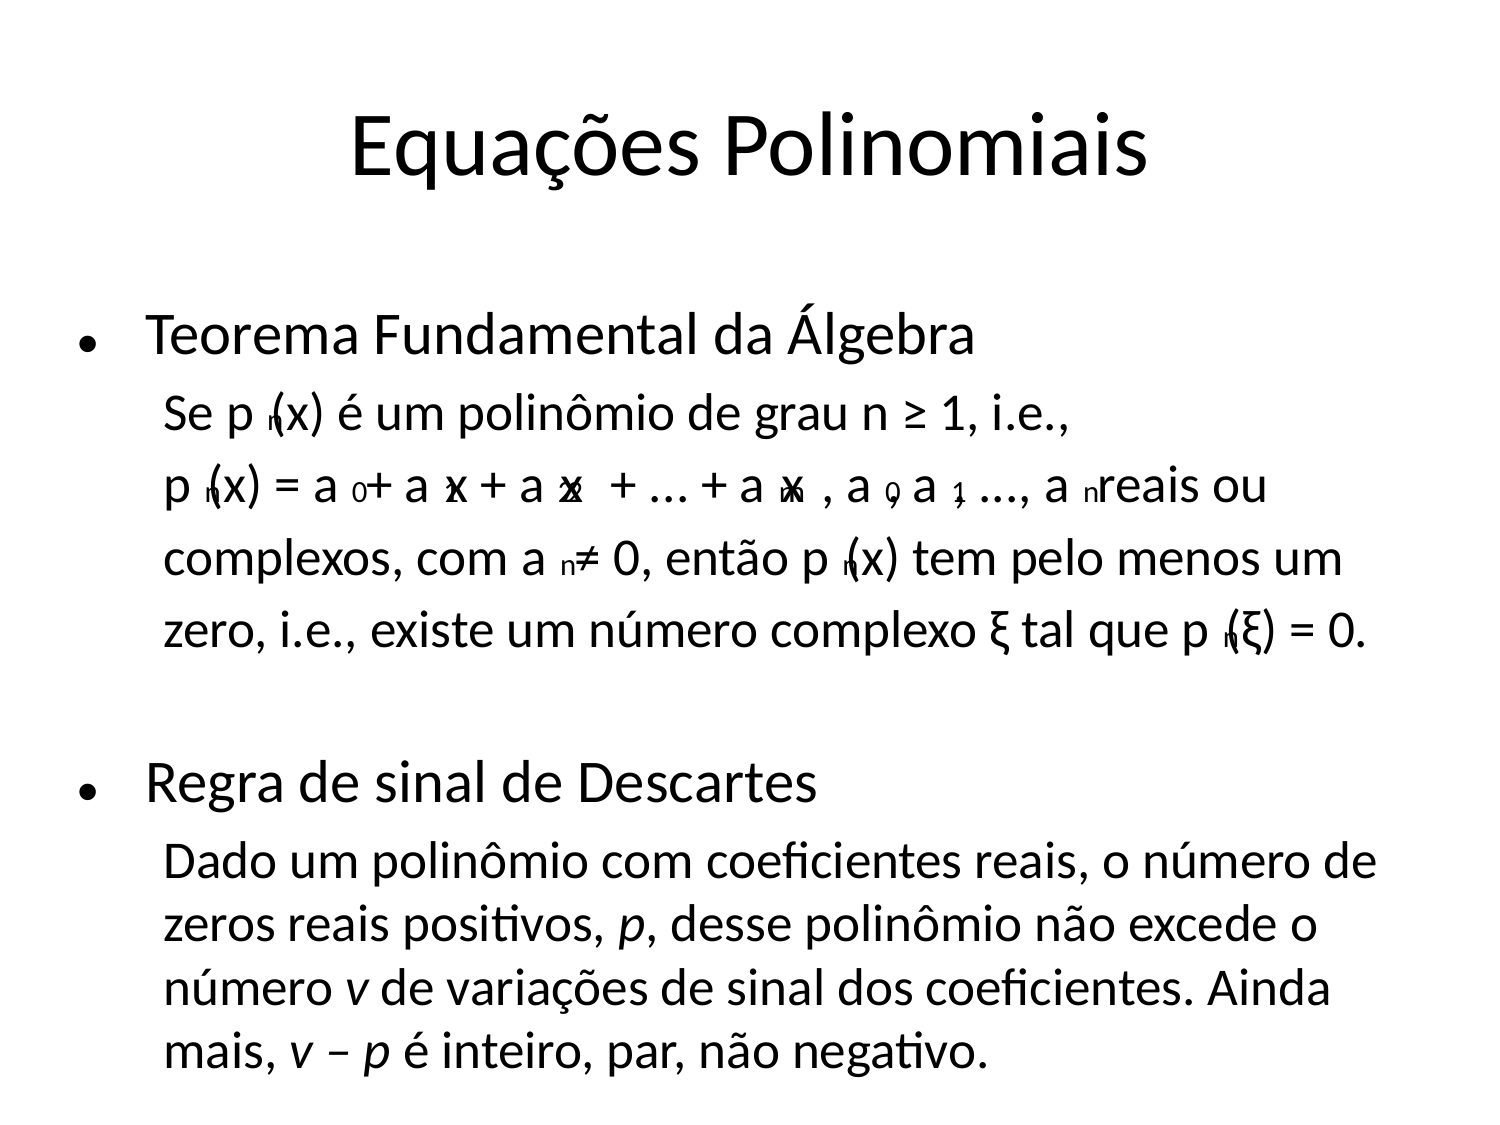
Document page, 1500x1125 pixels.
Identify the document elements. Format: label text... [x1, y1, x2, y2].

list Teorema Fundamental da Álgebra Se pn(x) é um polinômio de grau n ≥ 1, i.e., pn(x) = a0 + a1x + a2x2 + ... + anxn, a0, a1, ..., an reais ou complexos, com an ≠ 0, então pn(x) tem pelo menos um zero, i.e., existe um número complexo ξ tal que pn(ξ) = 0. Regra de sinal de Descartes Dado um polinômio com coeficientes reais, o número de zeros reais positivos, p, desse polinômio não excede o número v de variações de sinal dos coeficientes. Ainda mais, v – p é inteiro, par, não negativo. [75, 269, 1448, 1088]
title Equações Polinomiais [75, 45, 1425, 233]
